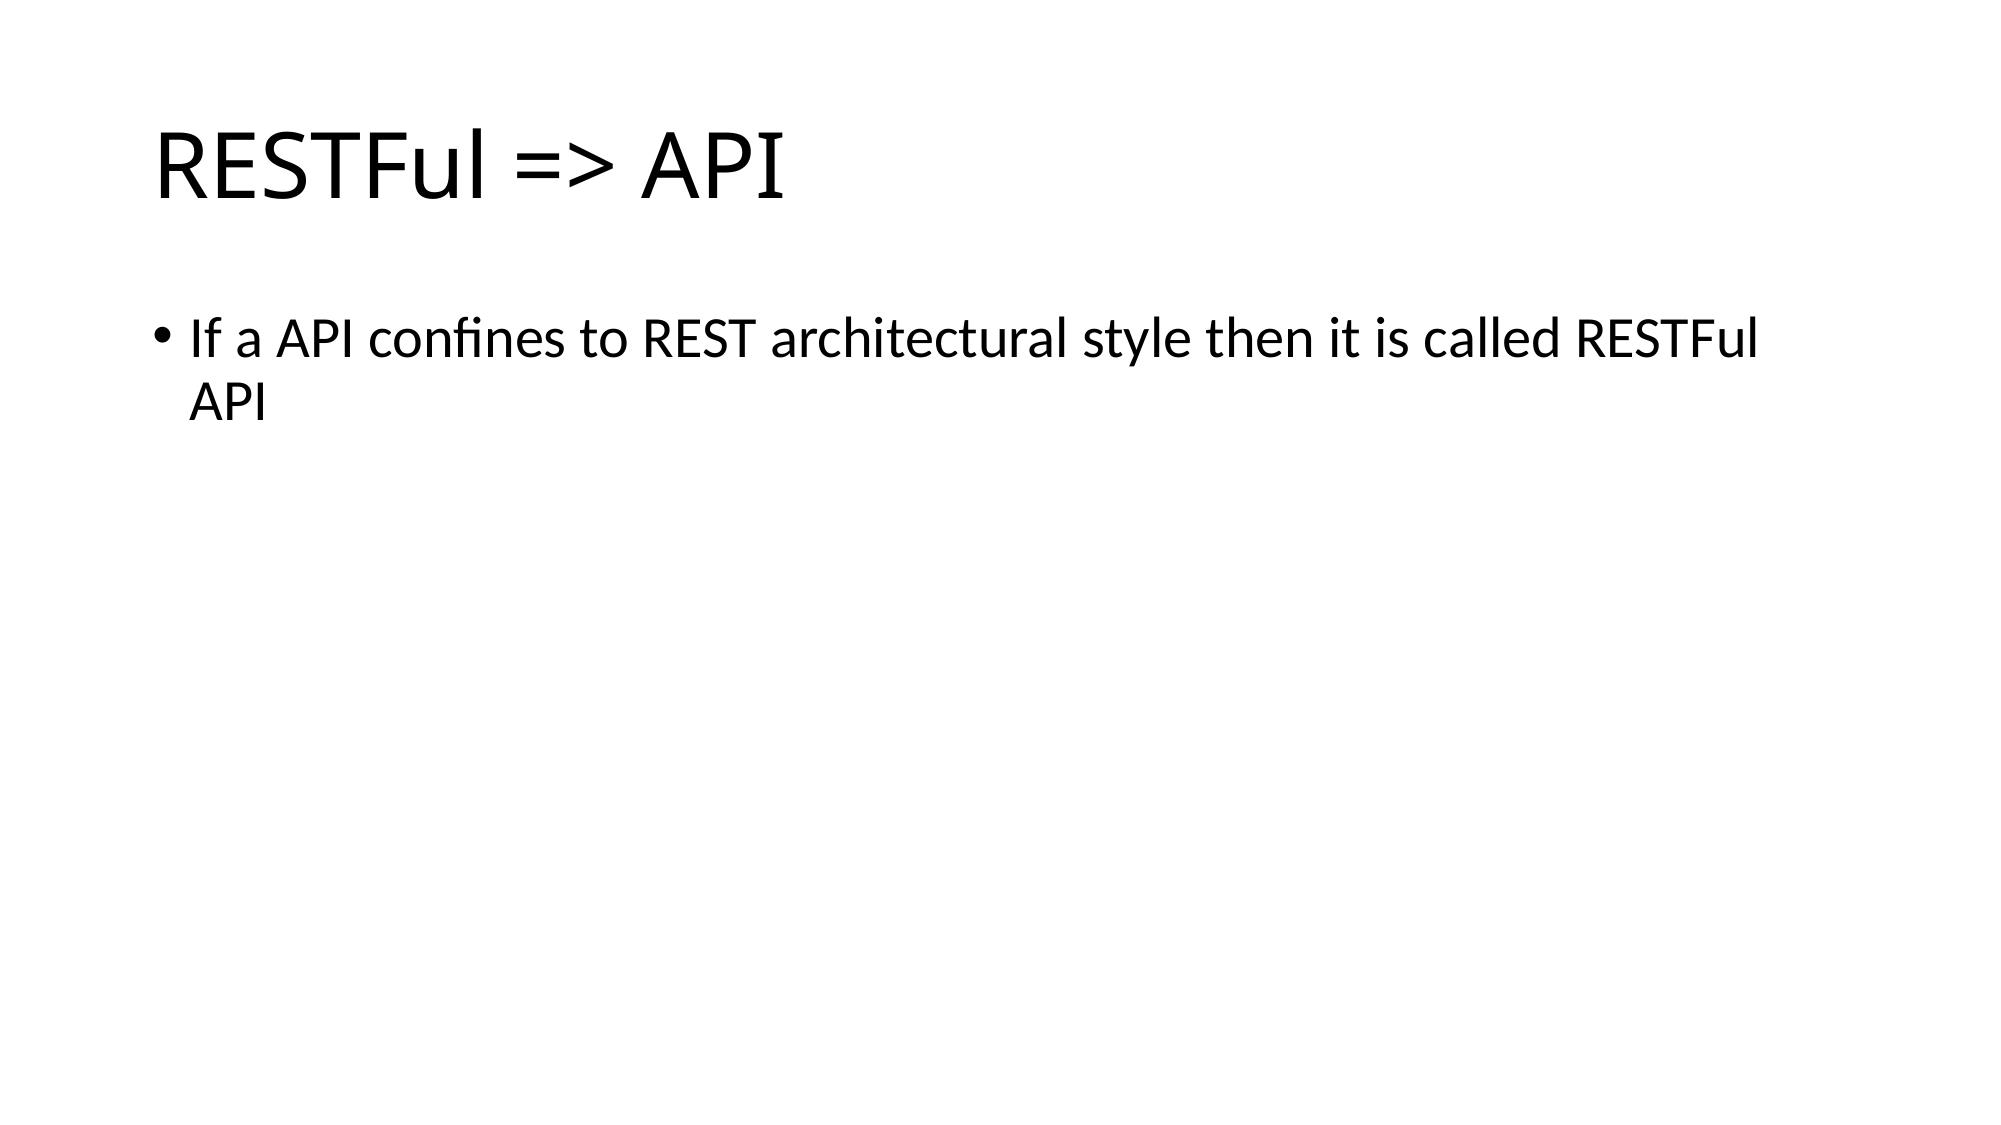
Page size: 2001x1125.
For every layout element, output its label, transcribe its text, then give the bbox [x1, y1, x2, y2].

title RESTFul => API [137, 59, 1863, 278]
list If a API confines to REST architectural style then it is called RESTFul API [137, 299, 1863, 1014]
